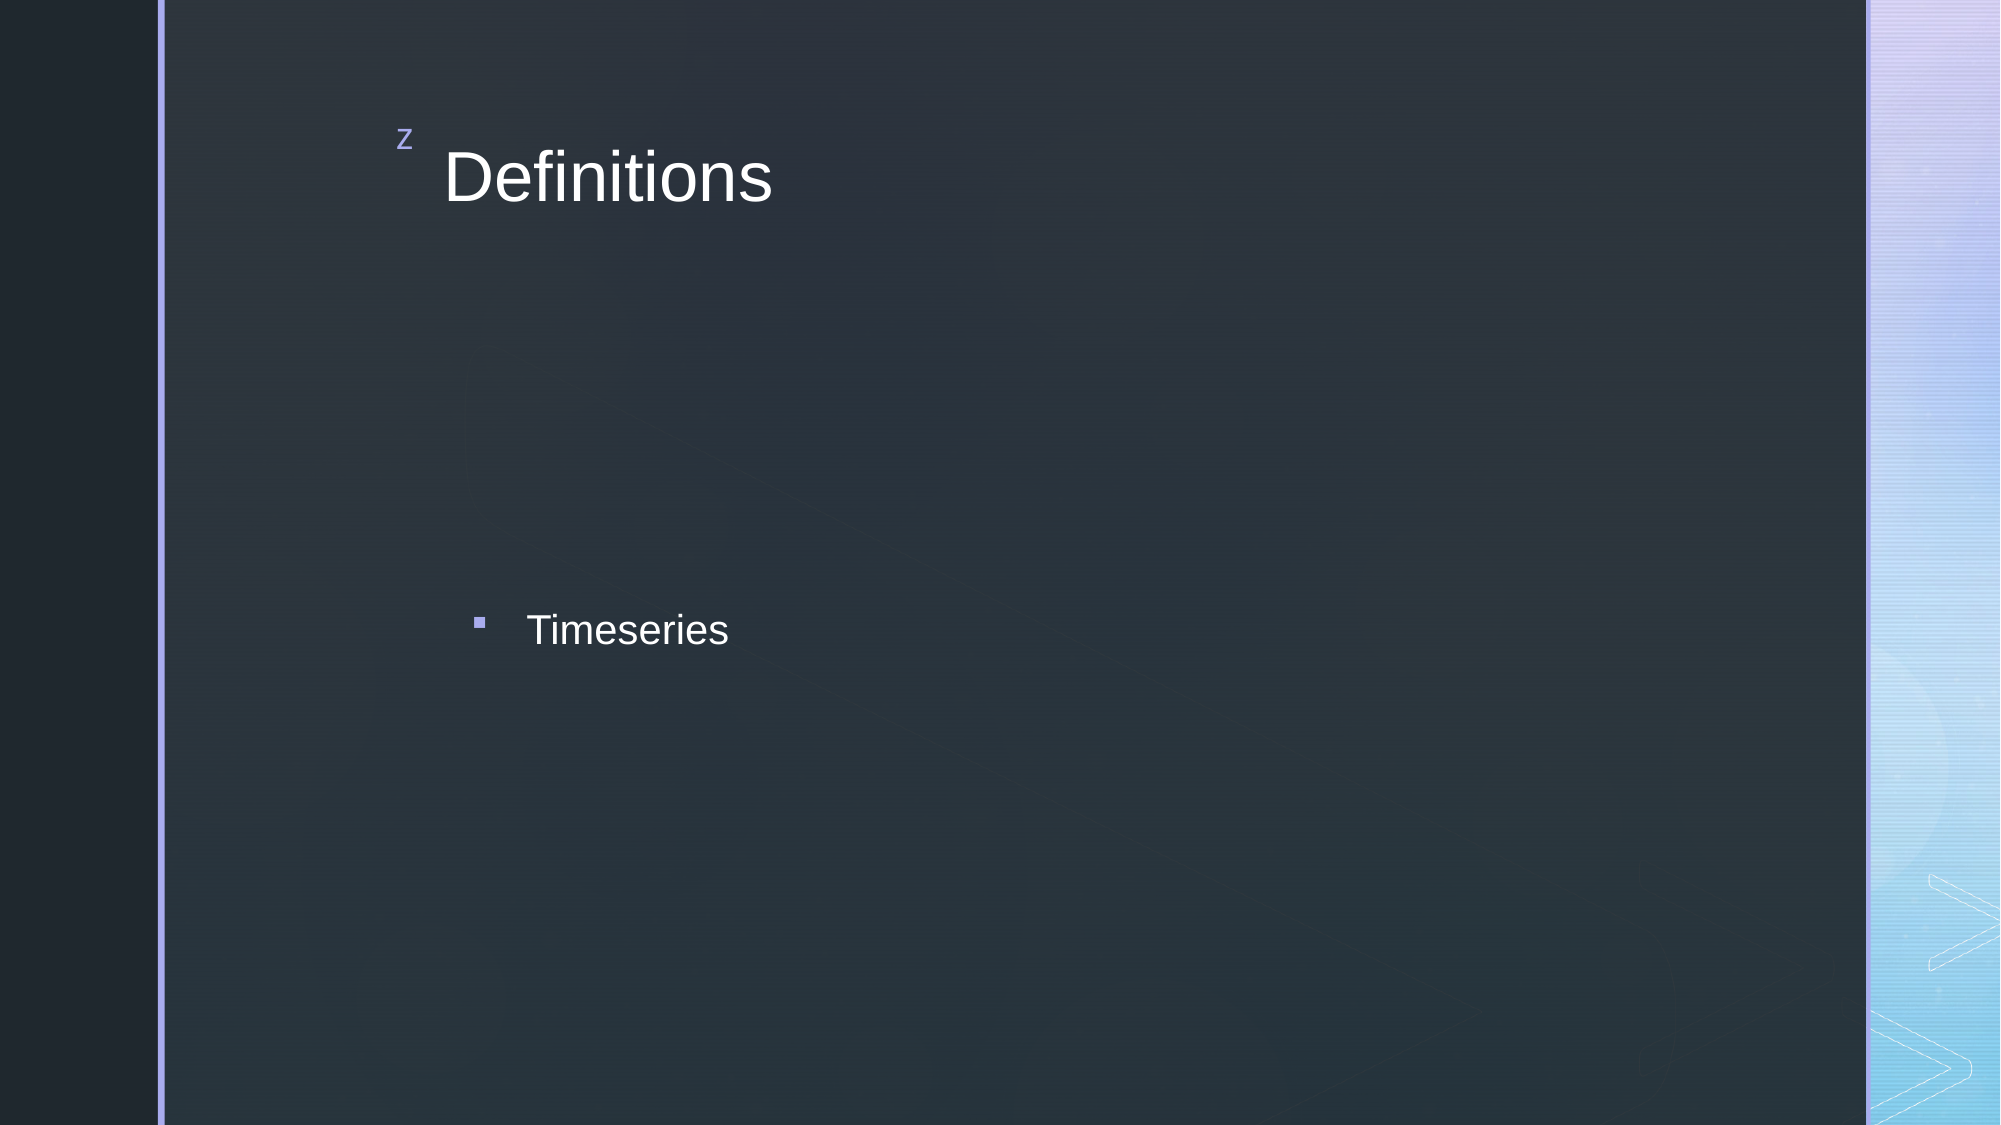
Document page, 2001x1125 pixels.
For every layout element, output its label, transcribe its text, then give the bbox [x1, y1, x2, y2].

title Definitions [428, 132, 1734, 310]
list Timeseries [454, 336, 1734, 993]
picture [1871, 0, 2001, 1125]
